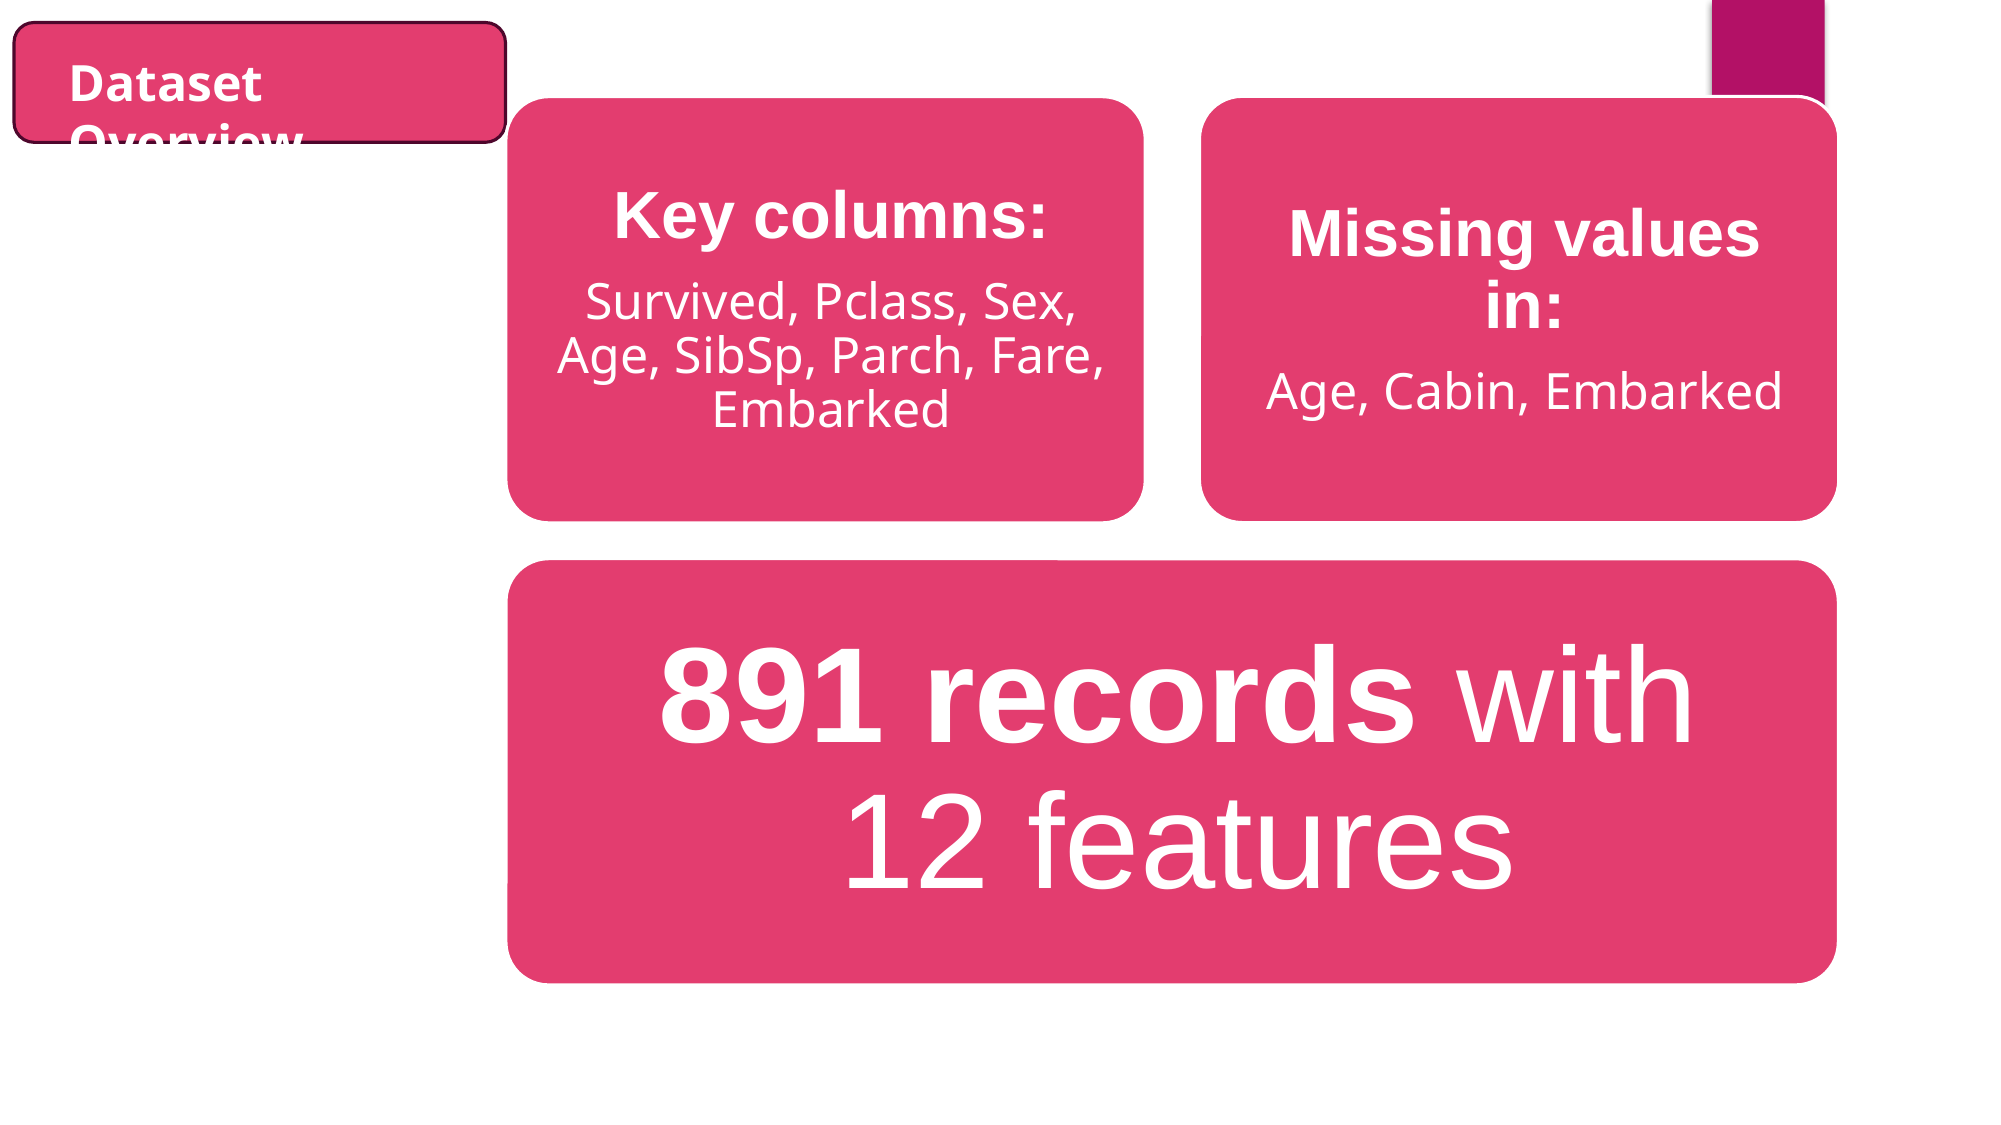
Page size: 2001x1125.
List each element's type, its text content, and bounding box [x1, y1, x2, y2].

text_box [505, 96, 1840, 986]
text_box Dataset Overview [53, 44, 521, 180]
text_box [12, 20, 508, 144]
